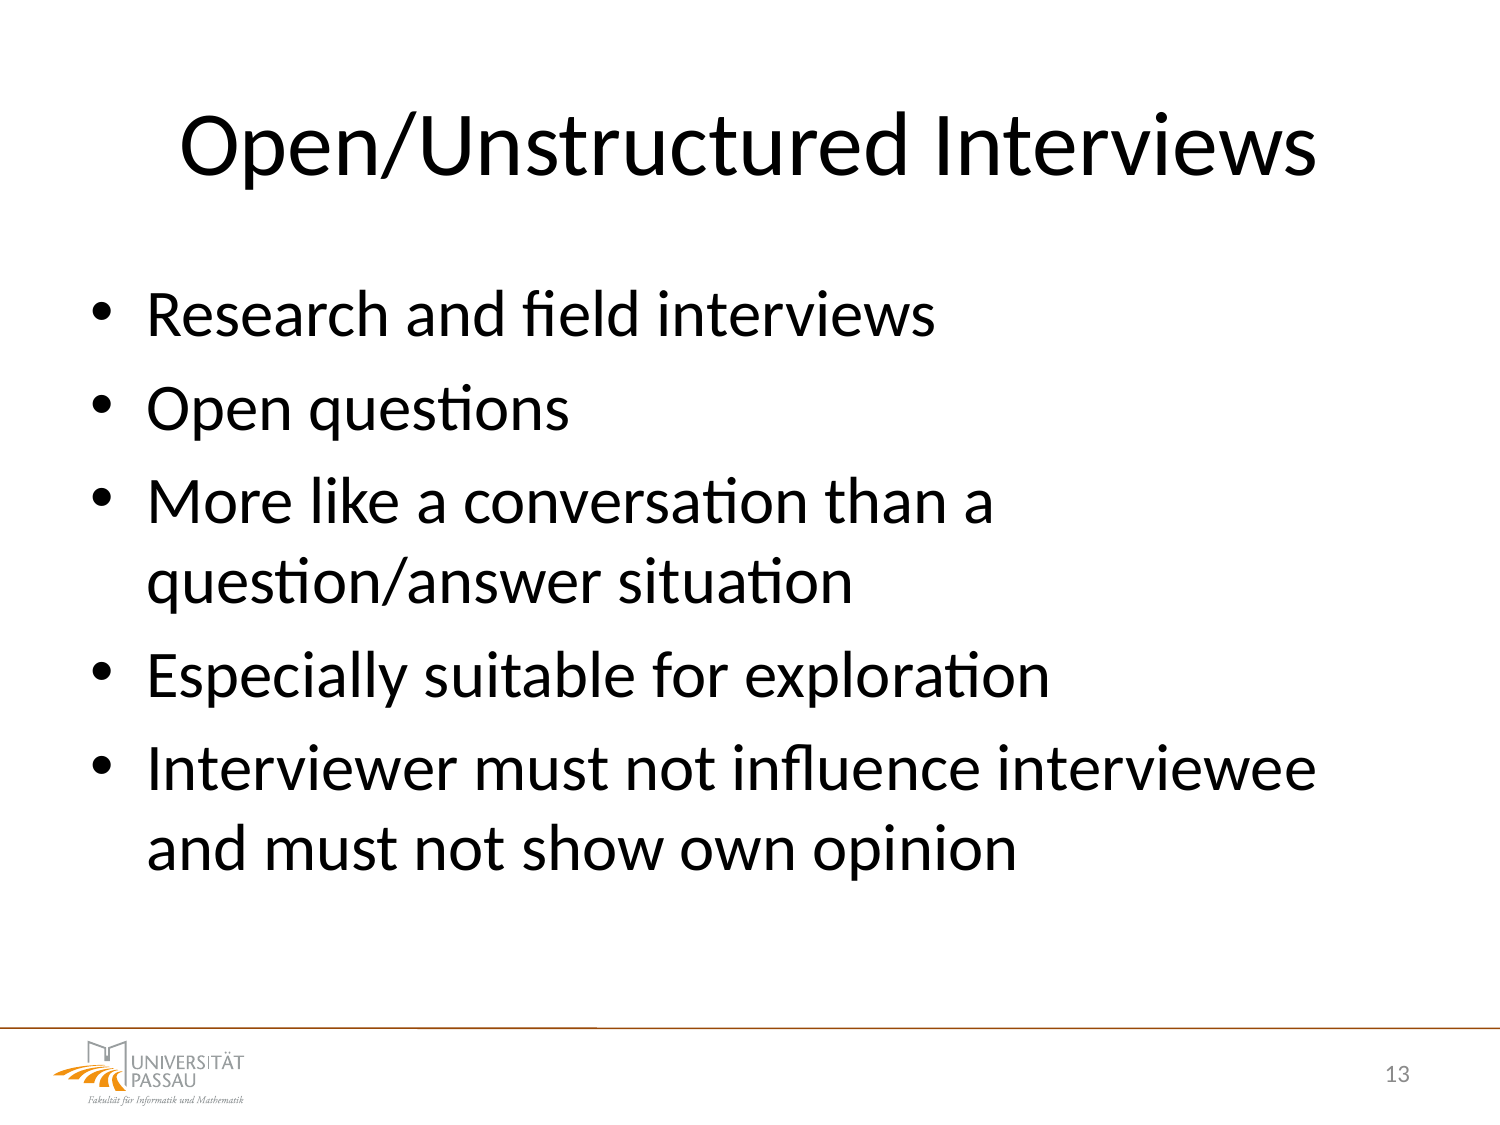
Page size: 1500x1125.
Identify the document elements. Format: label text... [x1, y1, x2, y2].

list Research and field interviews Open questions More like a conversation than a question/answer situation Especially suitable for exploration Interviewer must not influence interviewee and must not show own opinion [75, 262, 1425, 1005]
slide_number 13 [1289, 1042, 1425, 1103]
title Open/Unstructured Interviews [75, 45, 1425, 233]
